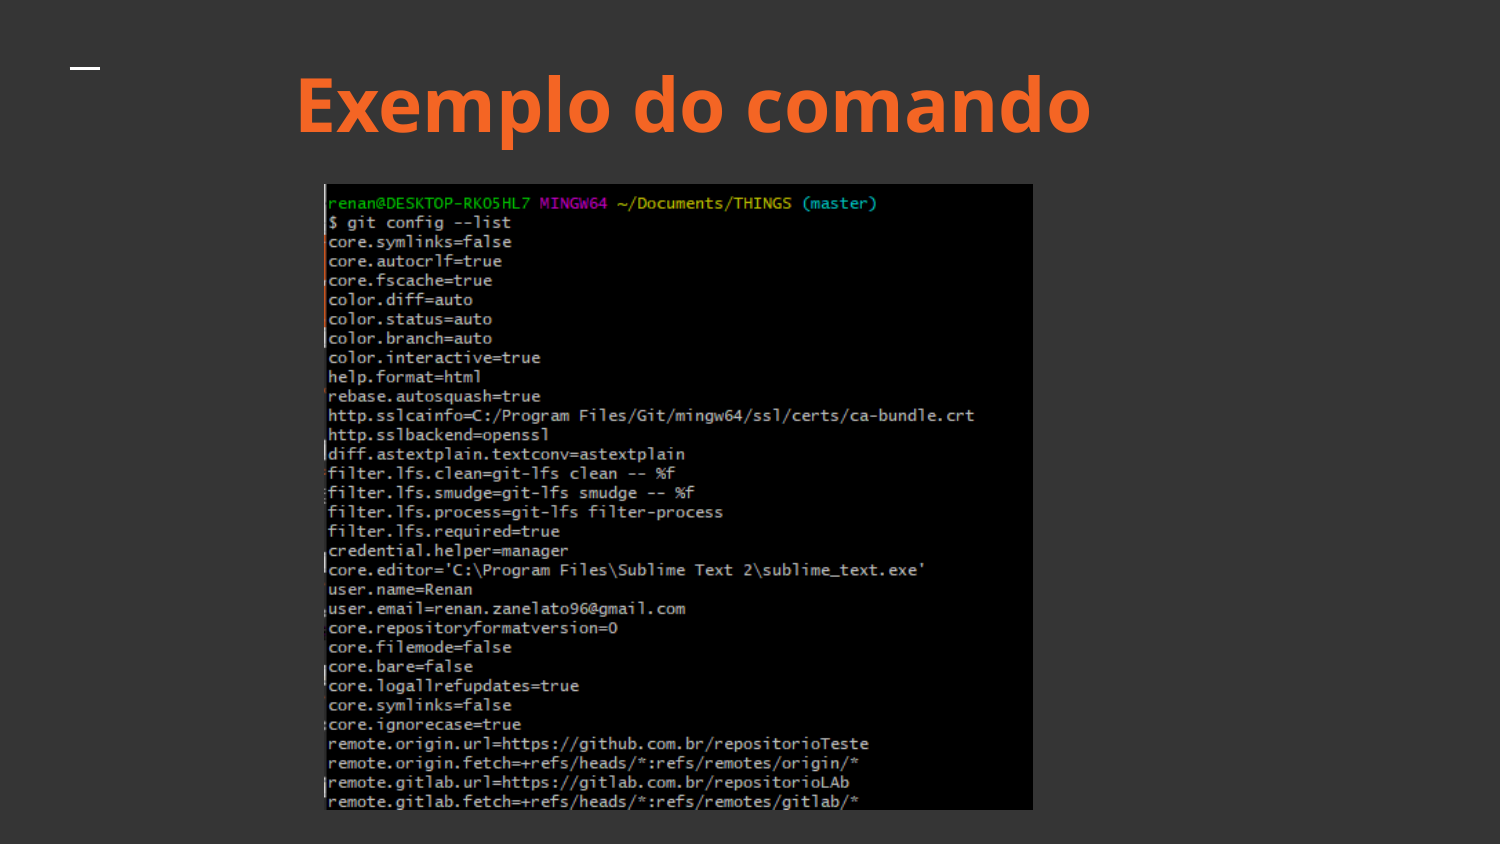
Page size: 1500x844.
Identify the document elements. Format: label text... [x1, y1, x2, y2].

title Exemplo do comando [279, 42, 1184, 169]
picture [324, 184, 1033, 810]
